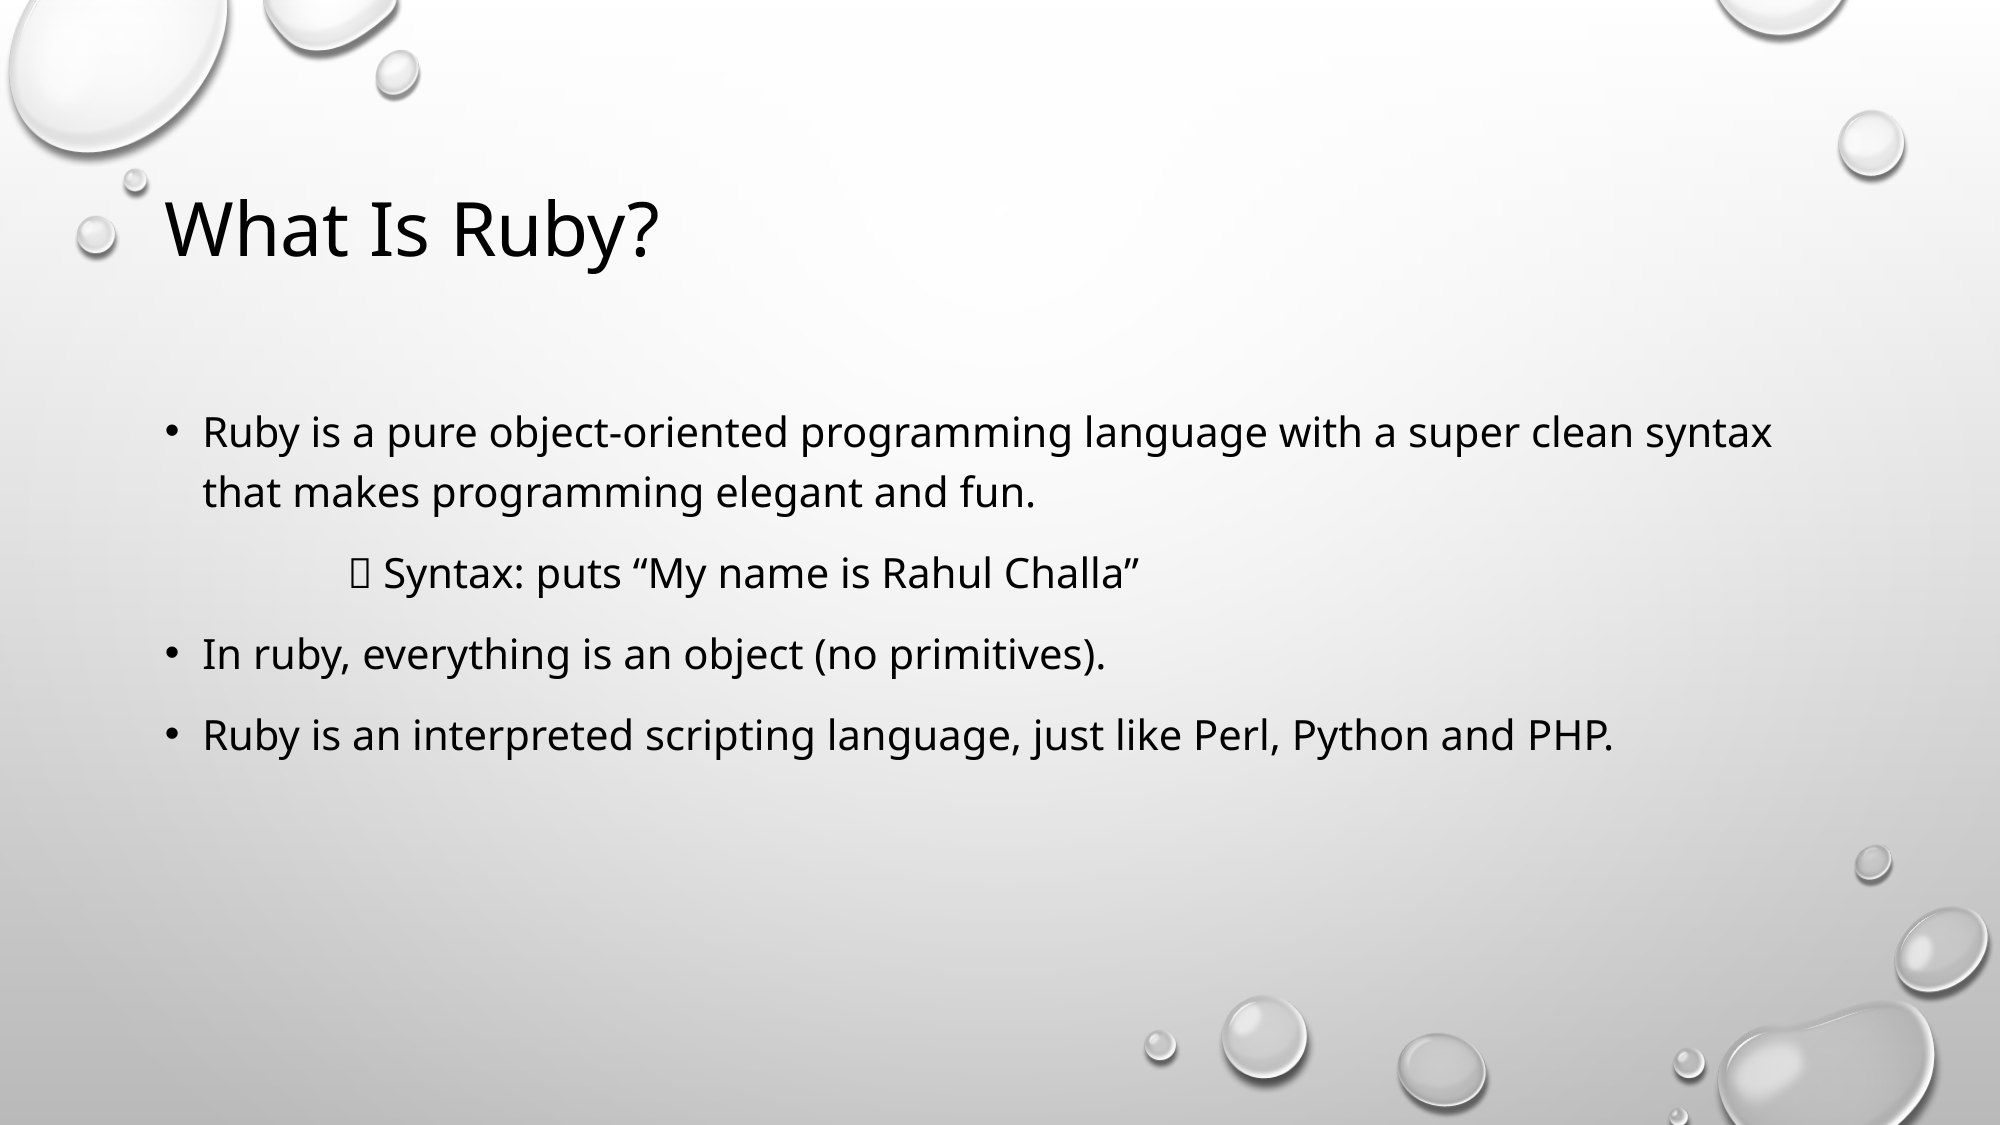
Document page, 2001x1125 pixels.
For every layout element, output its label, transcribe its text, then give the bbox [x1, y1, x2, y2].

title What Is Ruby? [149, 101, 1851, 364]
list Ruby is a pure object-oriented programming language with a super clean syntax that makes programming elegant and fun.  Syntax: puts “My name is Rahul Challa” In ruby, everything is an object (no primitives). Ruby is an interpreted scripting language, just like Perl, Python and PHP. [149, 388, 1850, 950]
picture [0, 0, 2000, 1125]
